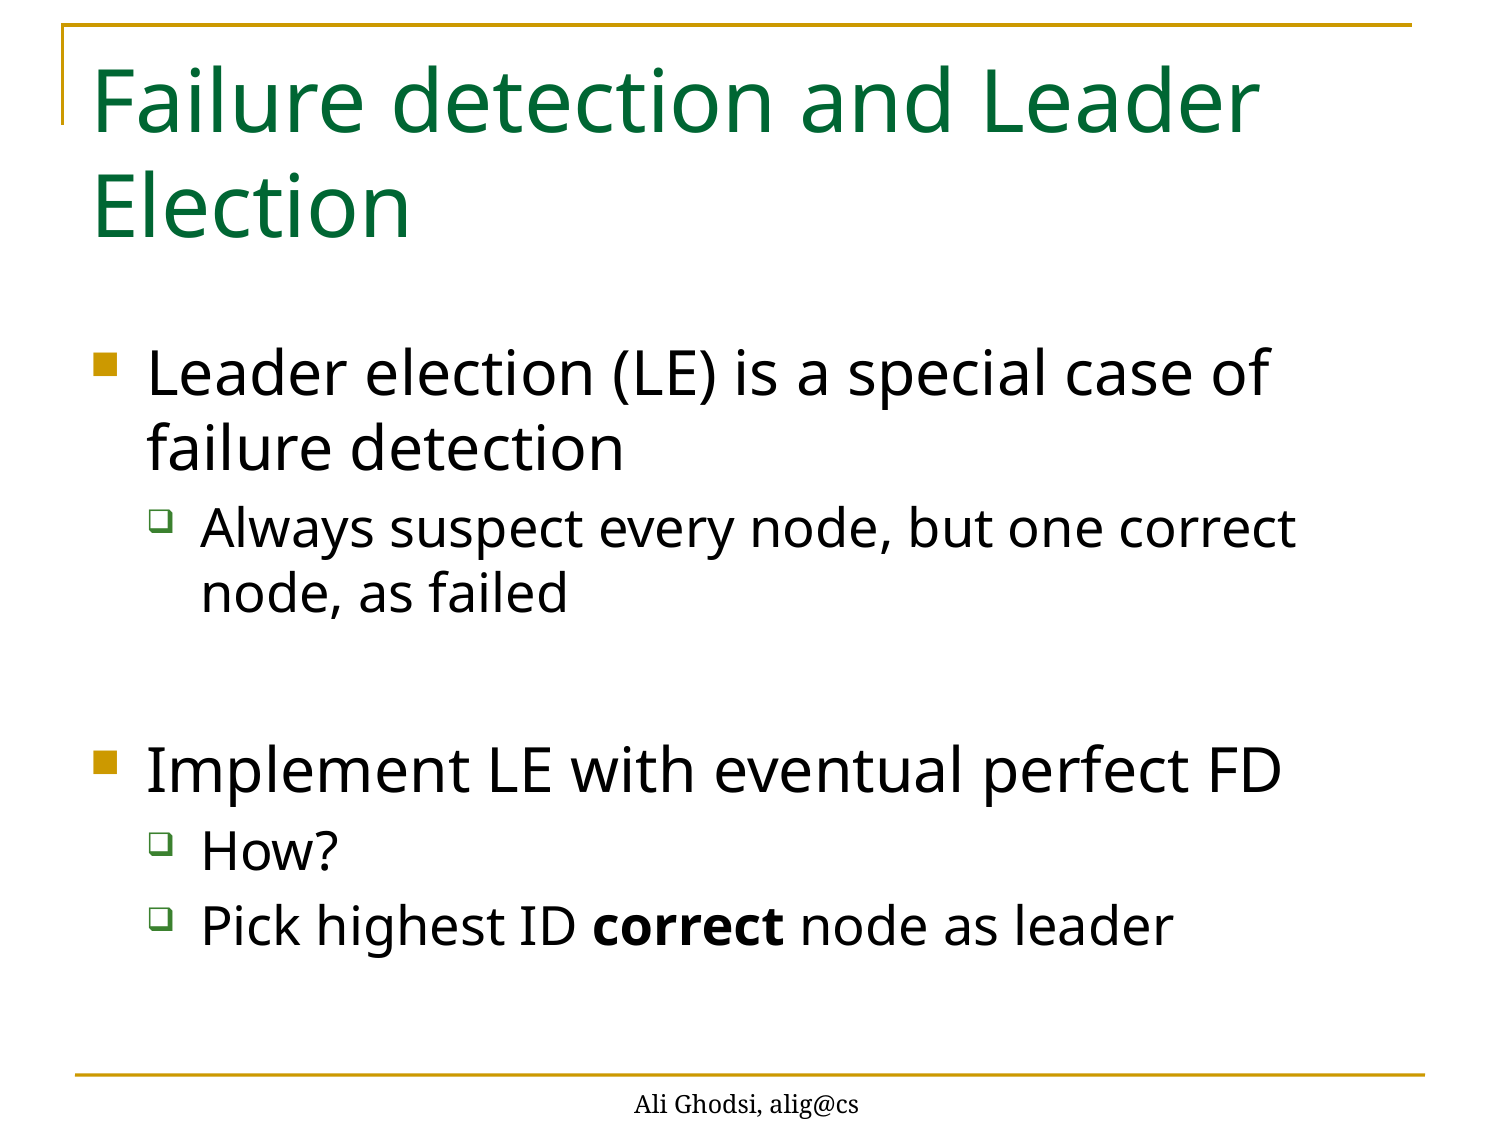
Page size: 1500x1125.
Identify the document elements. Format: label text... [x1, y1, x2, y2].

list Leader election (LE) is a special case of failure detection Always suspect every node, but one correct node, as failed Implement LE with eventual perfect FD How? Pick highest ID correct node as leader [75, 237, 1425, 1050]
title Failure detection and Leader Election [75, 37, 1425, 213]
footer Ali Ghodsi, alig@cs [512, 1050, 988, 1125]
